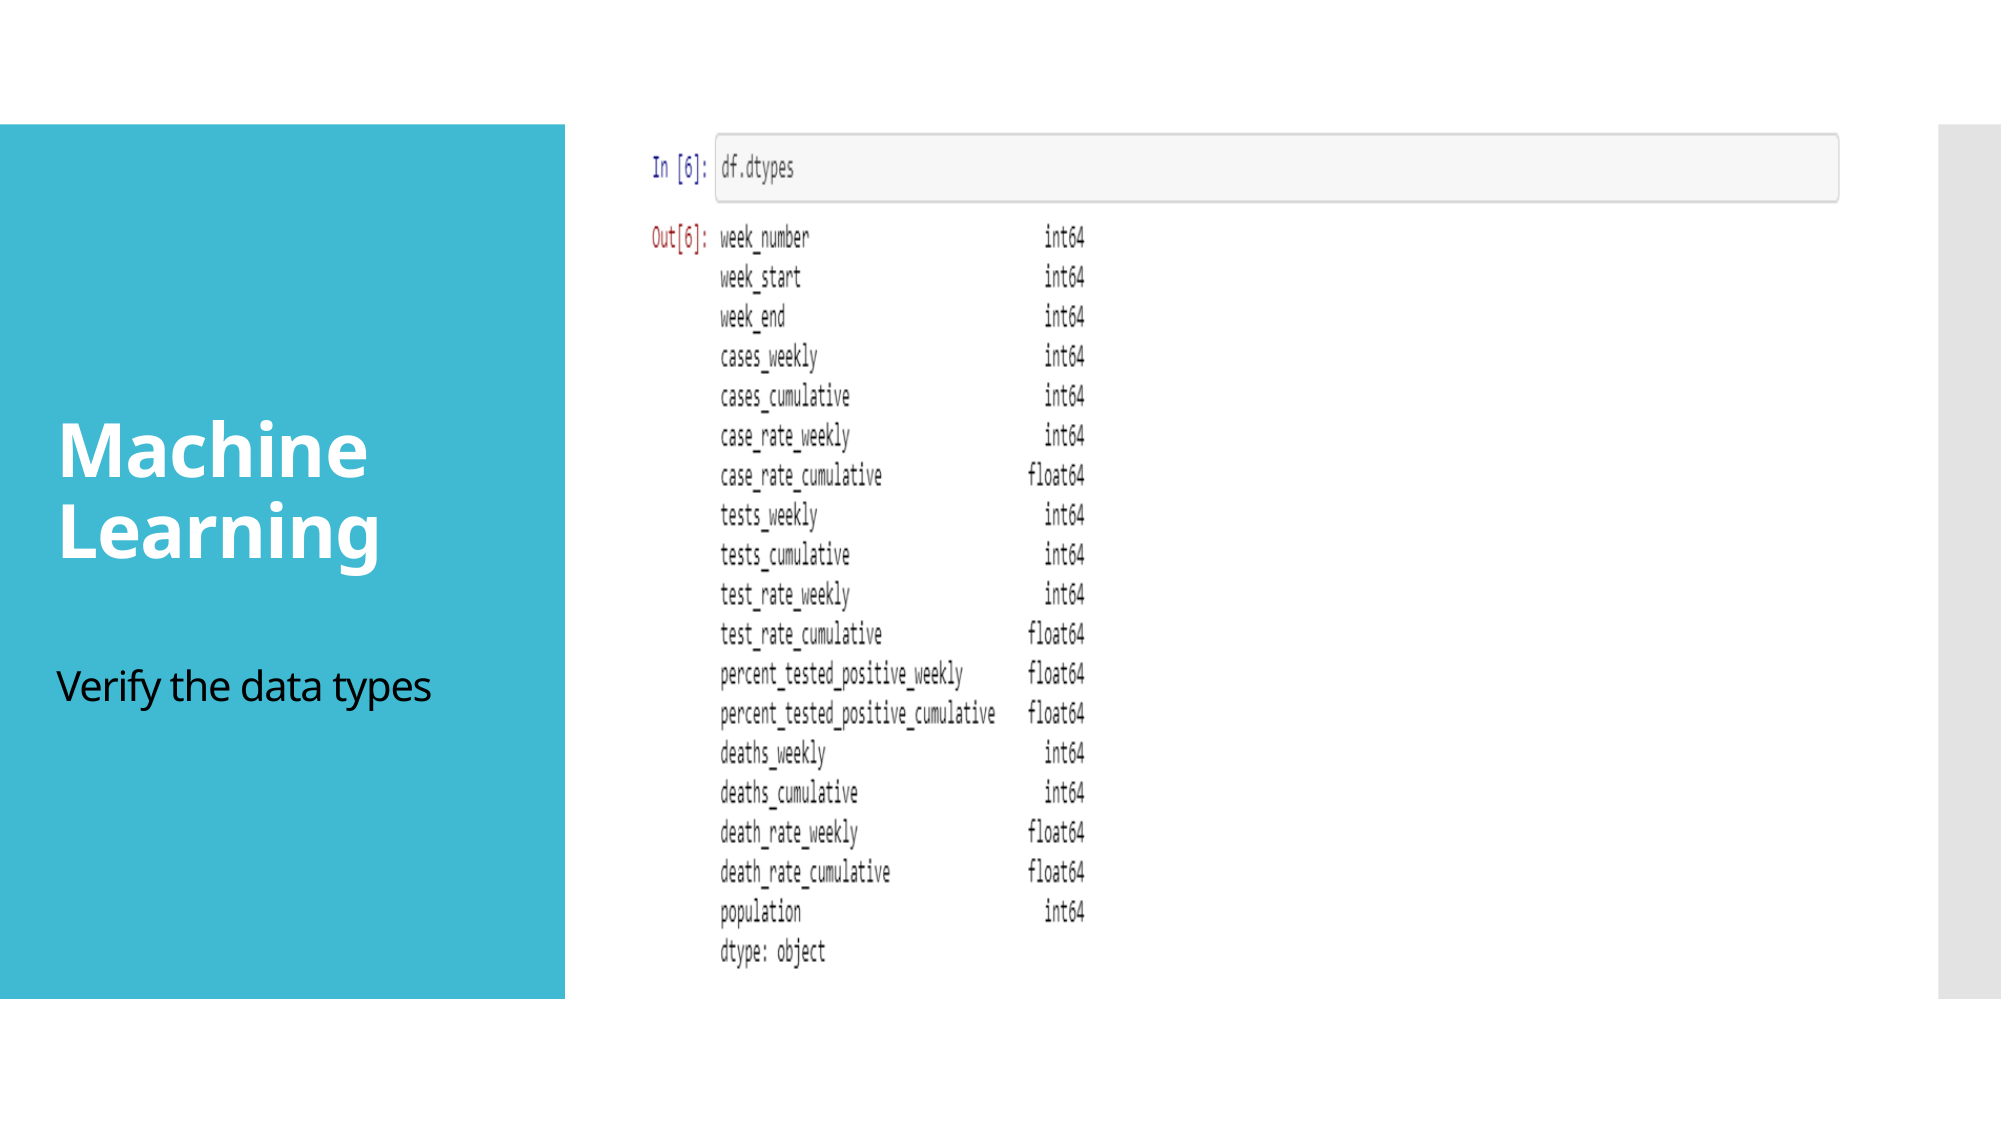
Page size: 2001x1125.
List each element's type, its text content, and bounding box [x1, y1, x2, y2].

title Machine Learning Verify the data types [41, 184, 525, 940]
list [634, 129, 1850, 983]
